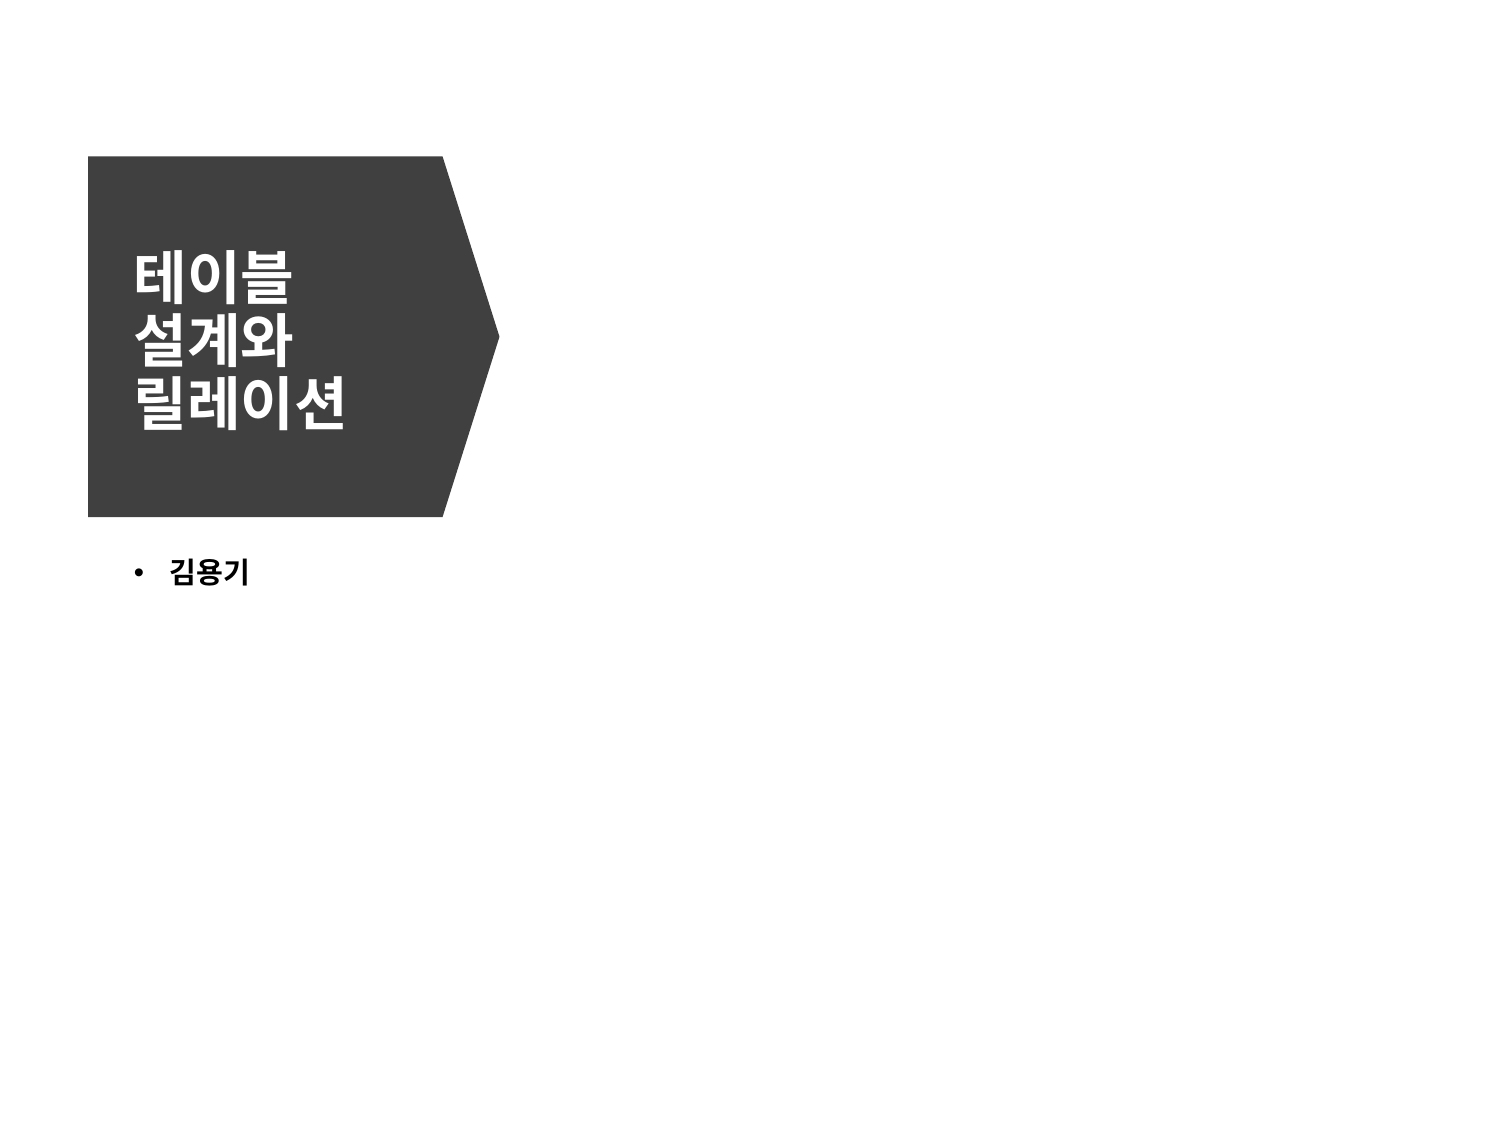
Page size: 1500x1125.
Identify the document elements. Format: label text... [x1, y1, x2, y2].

title 테이블 설계와 릴레이션 [118, 197, 448, 490]
text_box 김용기 [118, 550, 448, 949]
text_box [87, 155, 501, 519]
